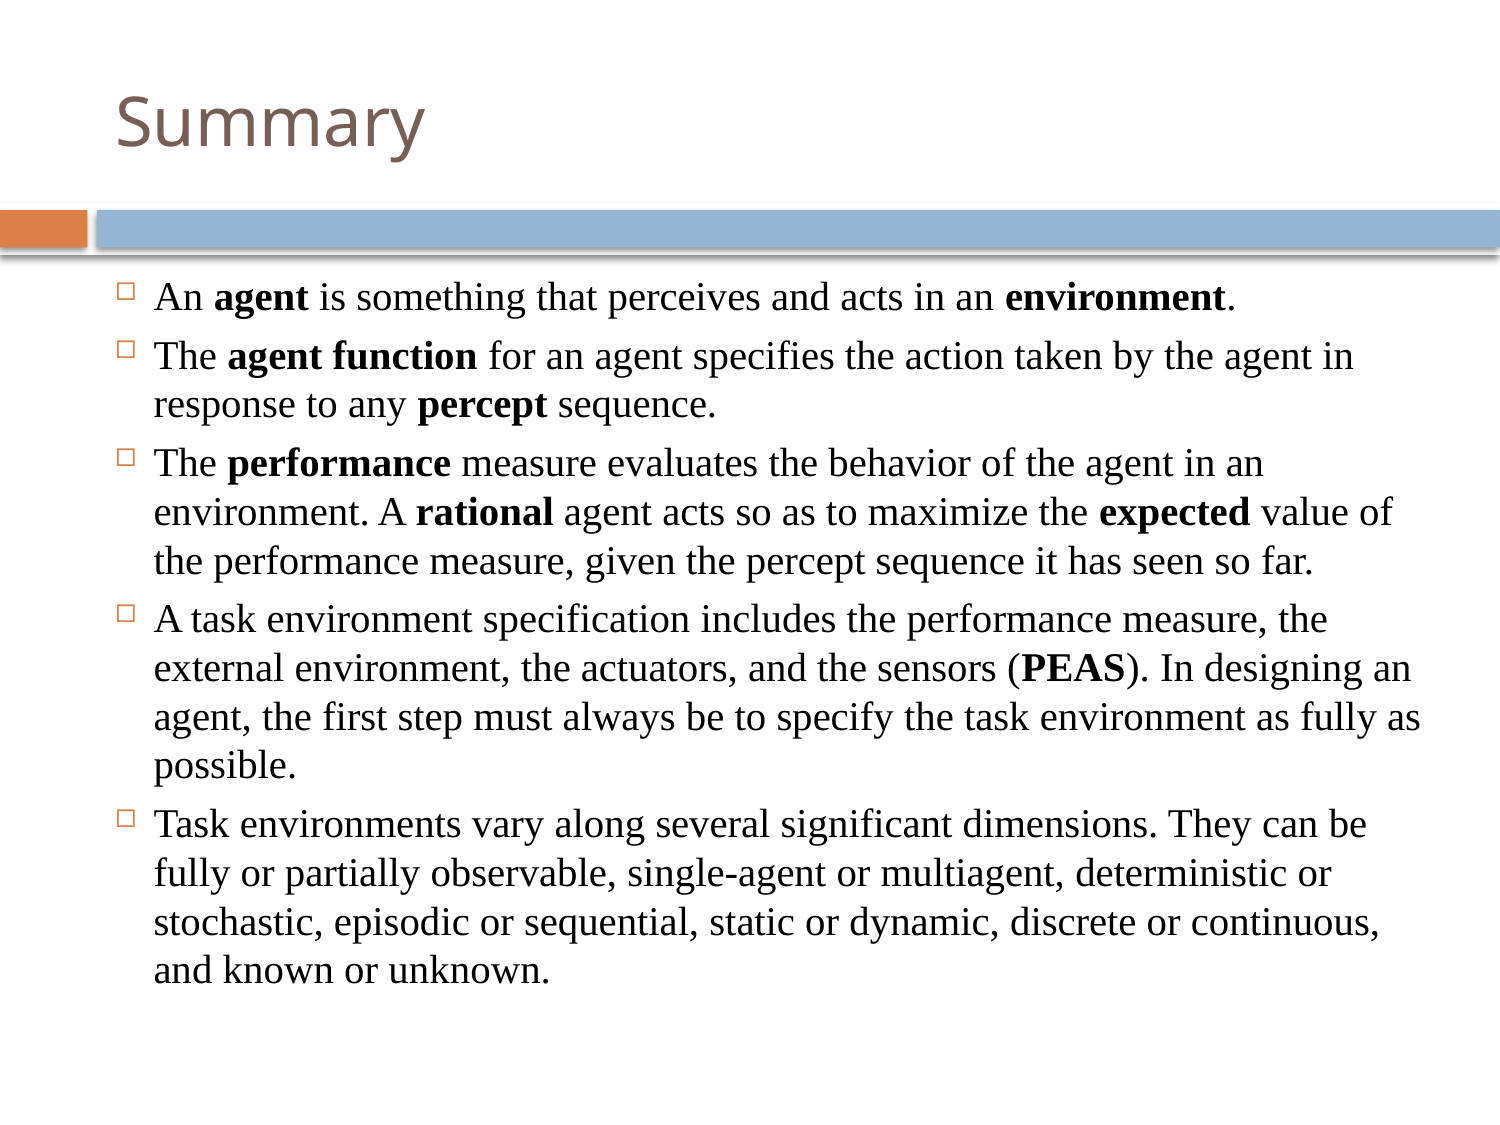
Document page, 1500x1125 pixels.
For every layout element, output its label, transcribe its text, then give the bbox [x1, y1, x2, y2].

list An agent is something that perceives and acts in an environment. The agent function for an agent specifies the action taken by the agent in response to any percept sequence. The performance measure evaluates the behavior of the agent in an environment. A rational agent acts so as to maximize the expected value of the performance measure, given the percept sequence it has seen so far. A task environment specification includes the performance measure, the external environment, the actuators, and the sensors (PEAS). In designing an agent, the first step must always be to specify the task environment as fully as possible. Task environments vary along several significant dimensions. They can be fully or partially observable, single-agent or multiagent, deterministic or stochastic, episodic or sequential, static or dynamic, discrete or continuous, and known or unknown. [100, 262, 1438, 1000]
title Summary [100, 37, 1438, 200]
